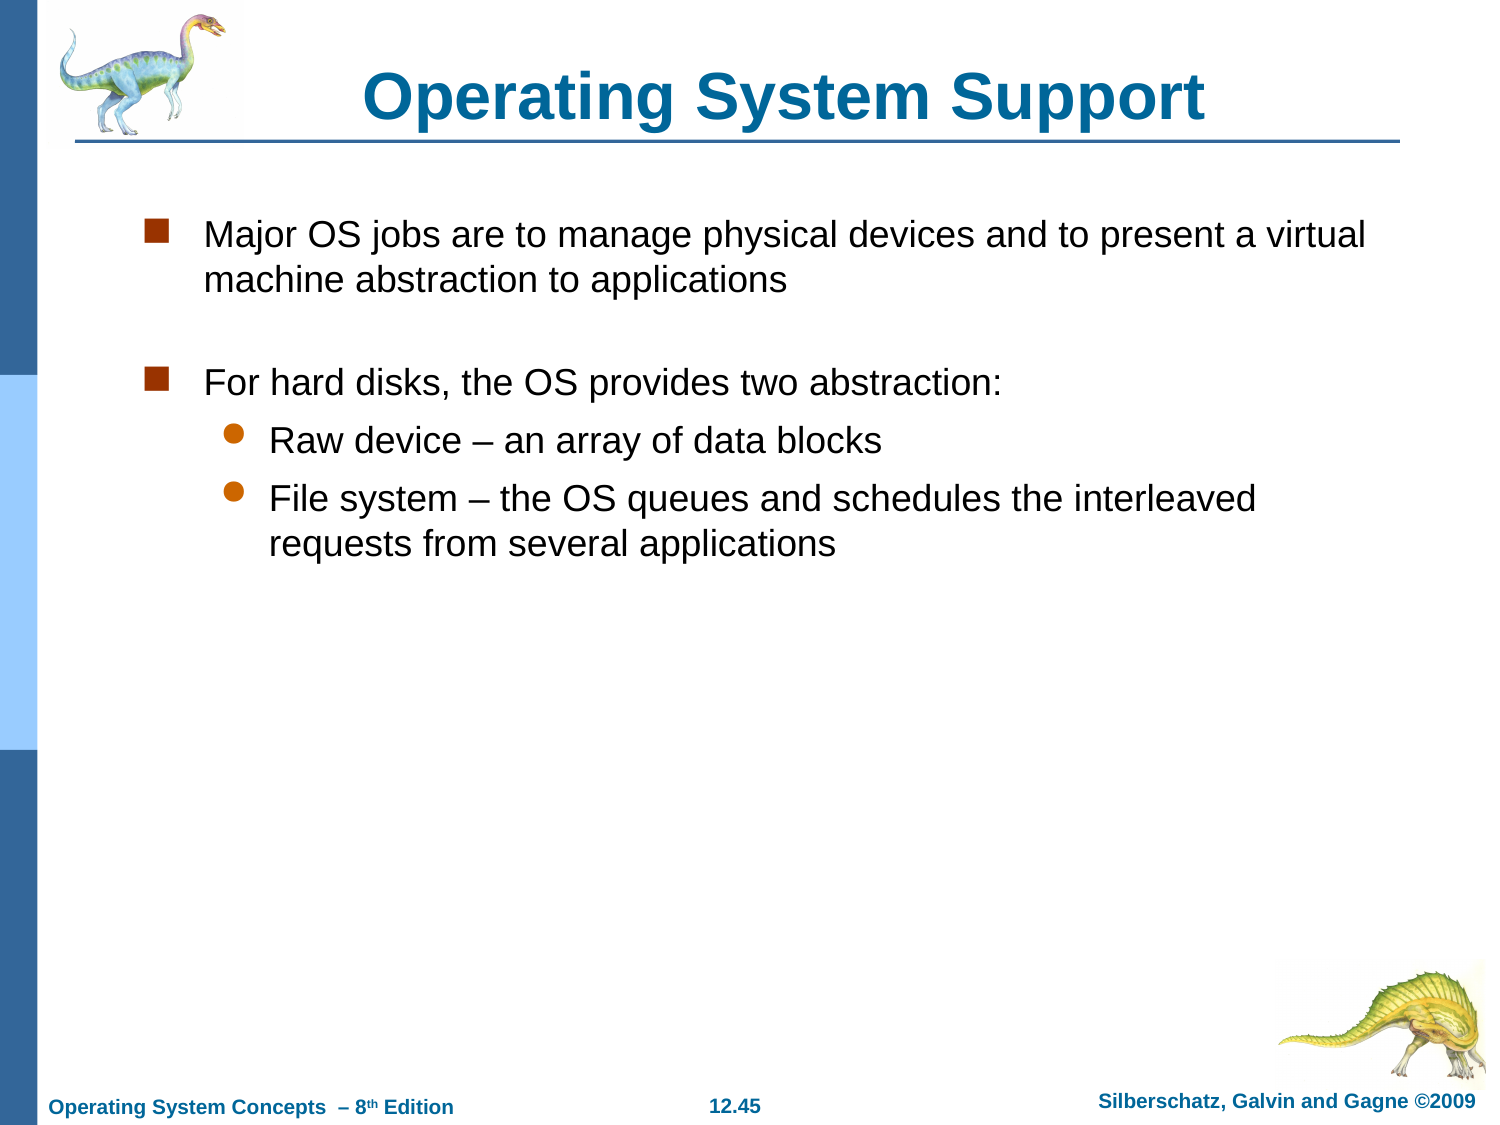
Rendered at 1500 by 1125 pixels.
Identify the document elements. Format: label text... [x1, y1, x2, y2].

picture [1275, 959, 1486, 1090]
picture [46, 0, 244, 149]
title Operating System Support [143, 45, 1426, 141]
picture [1415, 1093, 1423, 1098]
list Major OS jobs are to manage physical devices and to present a virtual machine abstraction to applications For hard disks, the OS provides two abstraction: Raw device – an array of data blocks File system – the OS queues and schedules the interleaved requests from several applications [132, 202, 1382, 946]
